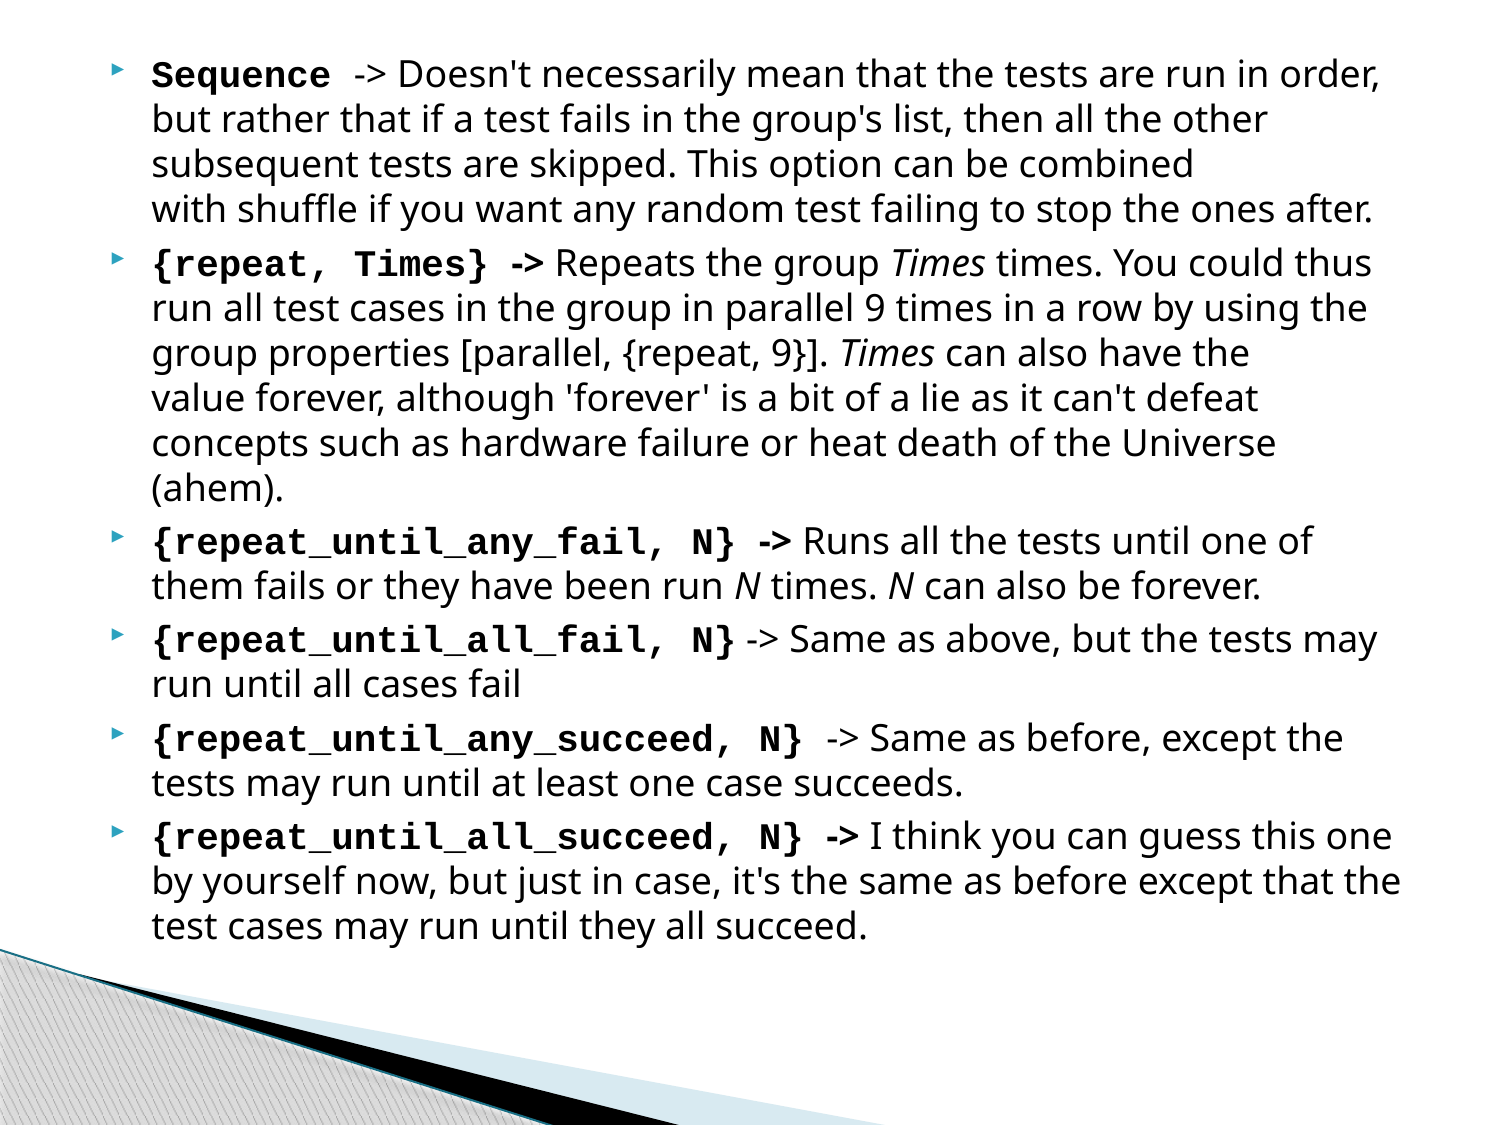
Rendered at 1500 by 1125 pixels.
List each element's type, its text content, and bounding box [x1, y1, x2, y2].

list Sequence -> Doesn't necessarily mean that the tests are run in order, but rather that if a test fails in the group's list, then all the other subsequent tests are skipped. This option can be combined with shuffle if you want any random test failing to stop the ones after. {repeat, Times} -> Repeats the group Times times. You could thus run all test cases in the group in parallel 9 times in a row by using the group properties [parallel, {repeat, 9}]. Times can also have the value forever, although 'forever' is a bit of a lie as it can't defeat concepts such as hardware failure or heat death of the Universe (ahem). {repeat_until_any_fail, N} -> Runs all the tests until one of them fails or they have been run N times. N can also be forever. {repeat_until_all_fail, N} -> Same as above, but the tests may run until all cases fail {repeat_until_any_succeed, N} -> Same as before, except the tests may run until at least one case succeeds. {repeat_until_all_succeed, N} -> I think you can guess this one by yourself now, but just in case, it's the same as before except that the test cases may run until they all succeed. [76, 42, 1427, 988]
